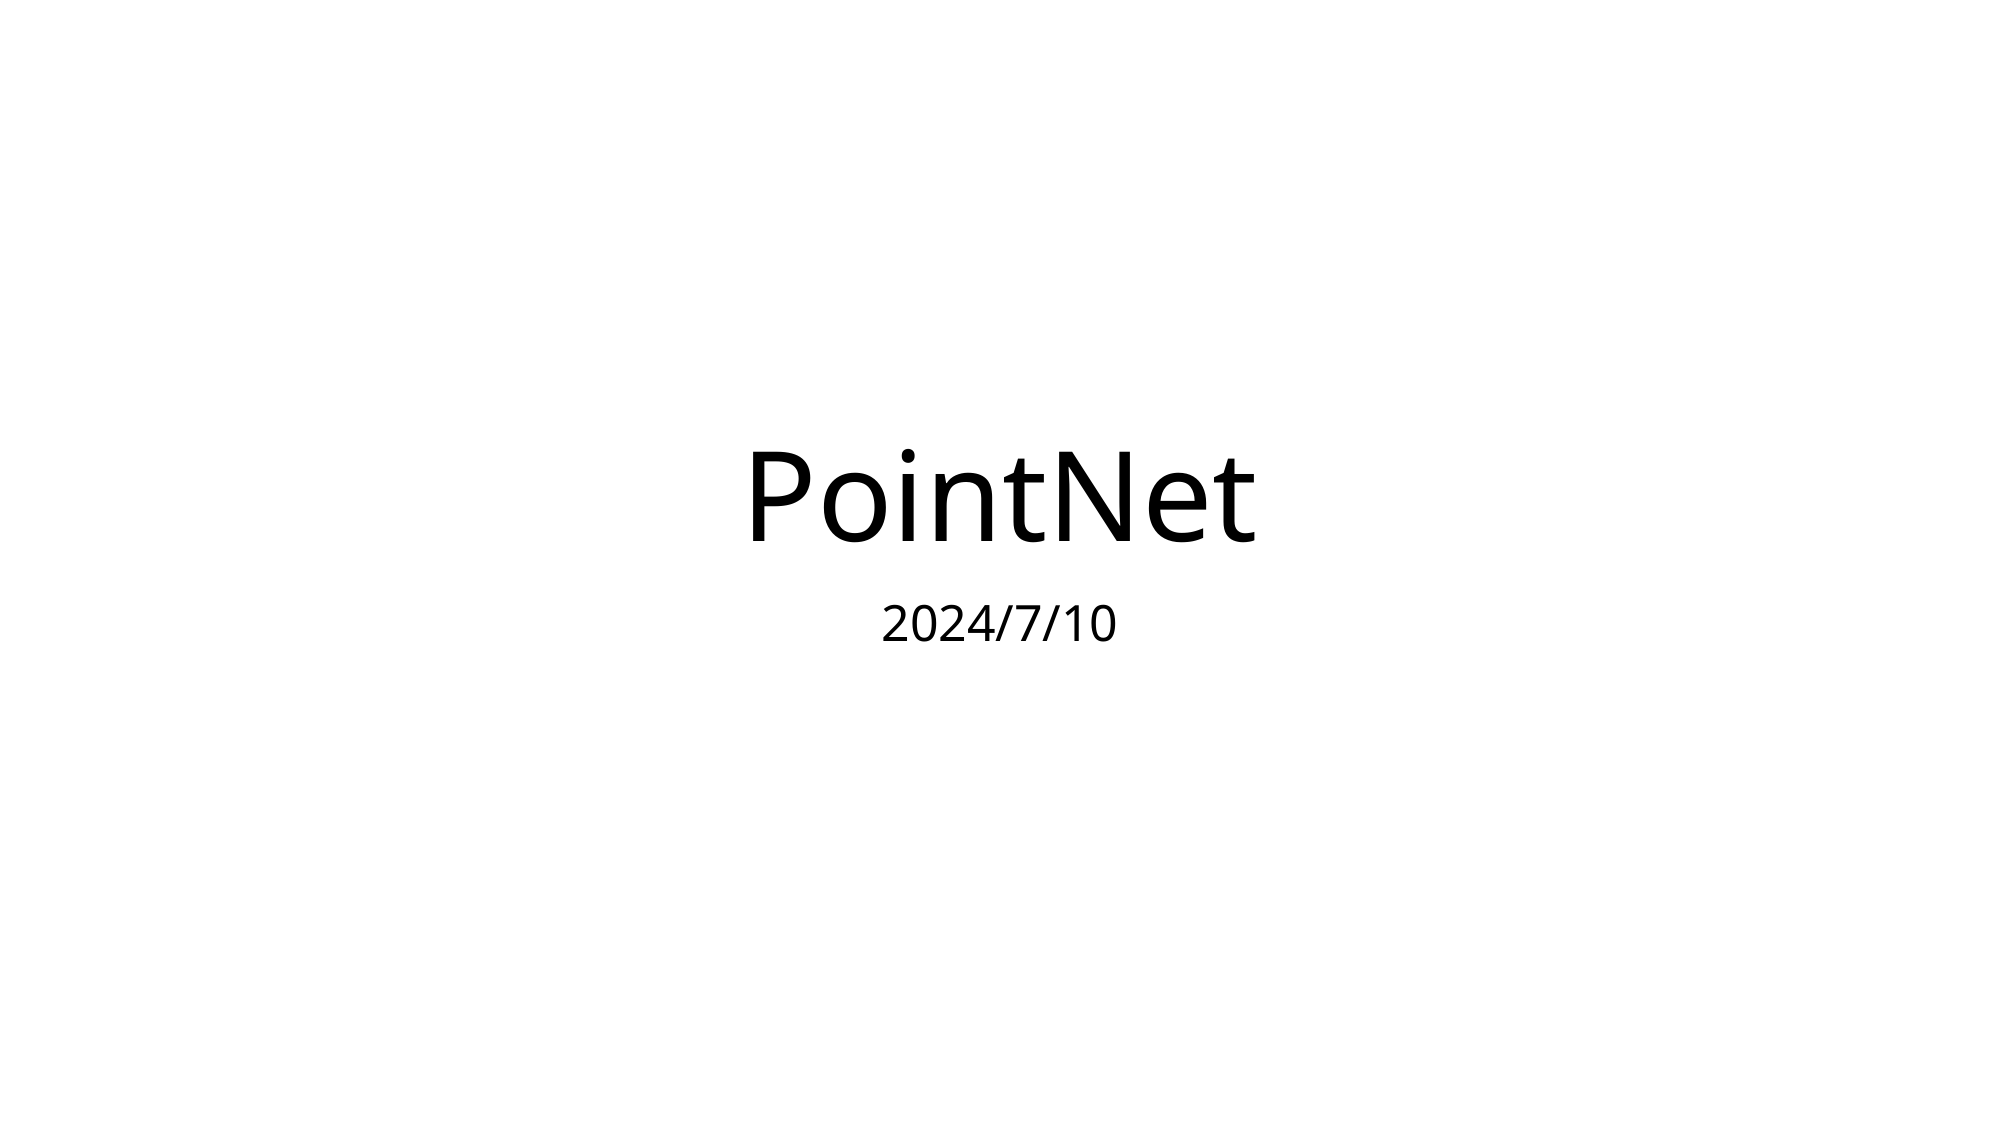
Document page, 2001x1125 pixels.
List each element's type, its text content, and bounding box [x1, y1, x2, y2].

subtitle 2024/7/10 [249, 590, 1750, 863]
title PointNet [249, 184, 1750, 576]
